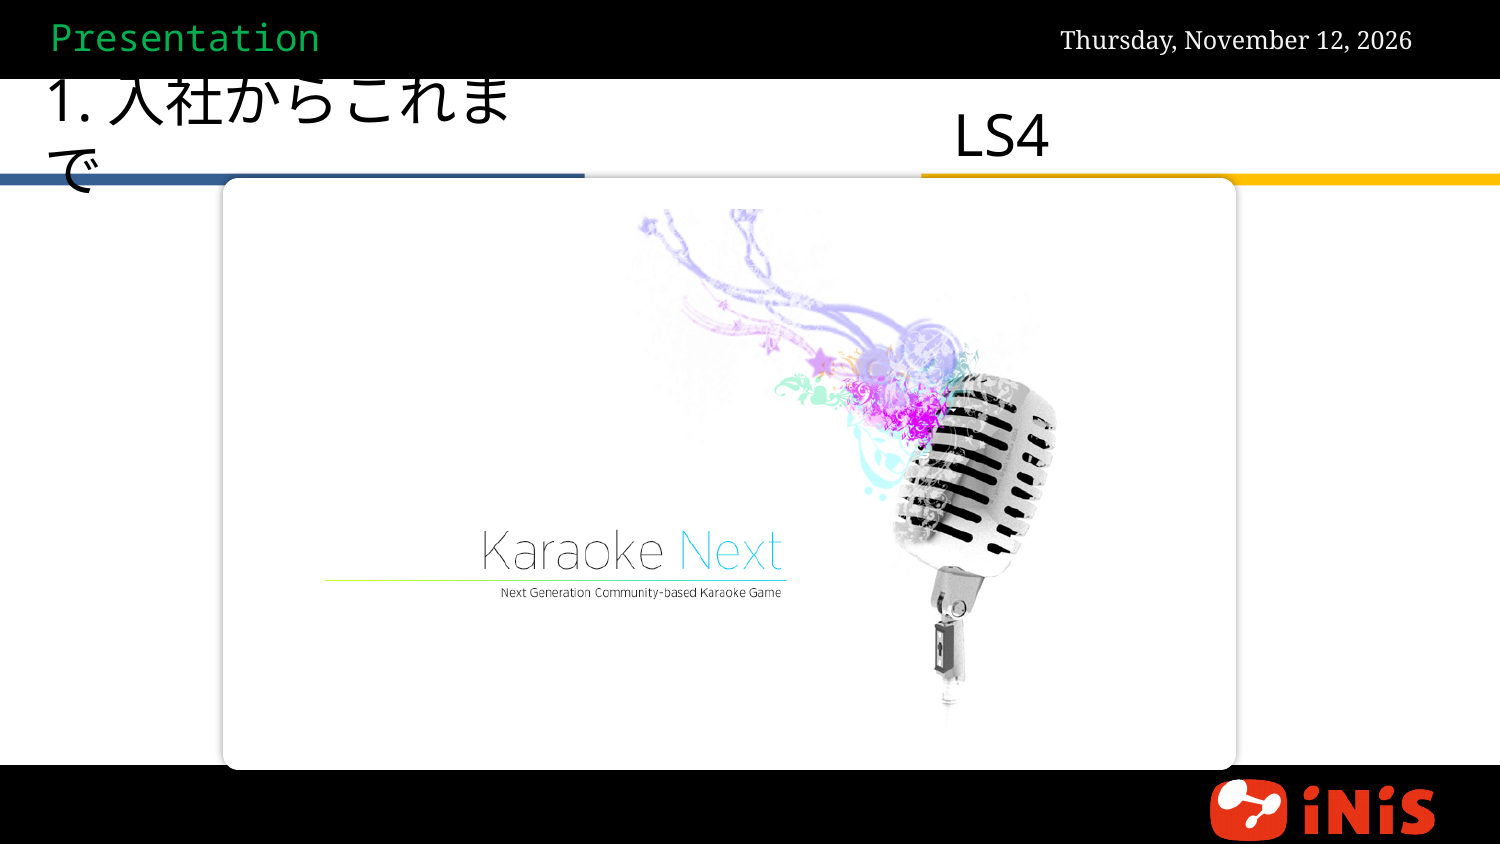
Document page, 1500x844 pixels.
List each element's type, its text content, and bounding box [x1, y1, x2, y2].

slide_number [1045, 18, 1447, 64]
text_box [0, 172, 227, 188]
text_box LS4 [938, 91, 1483, 172]
title 1.入社からこれまで [29, 91, 585, 175]
picture [1210, 779, 1435, 841]
picture [253, 208, 1205, 739]
text_box [1224, 172, 1500, 188]
